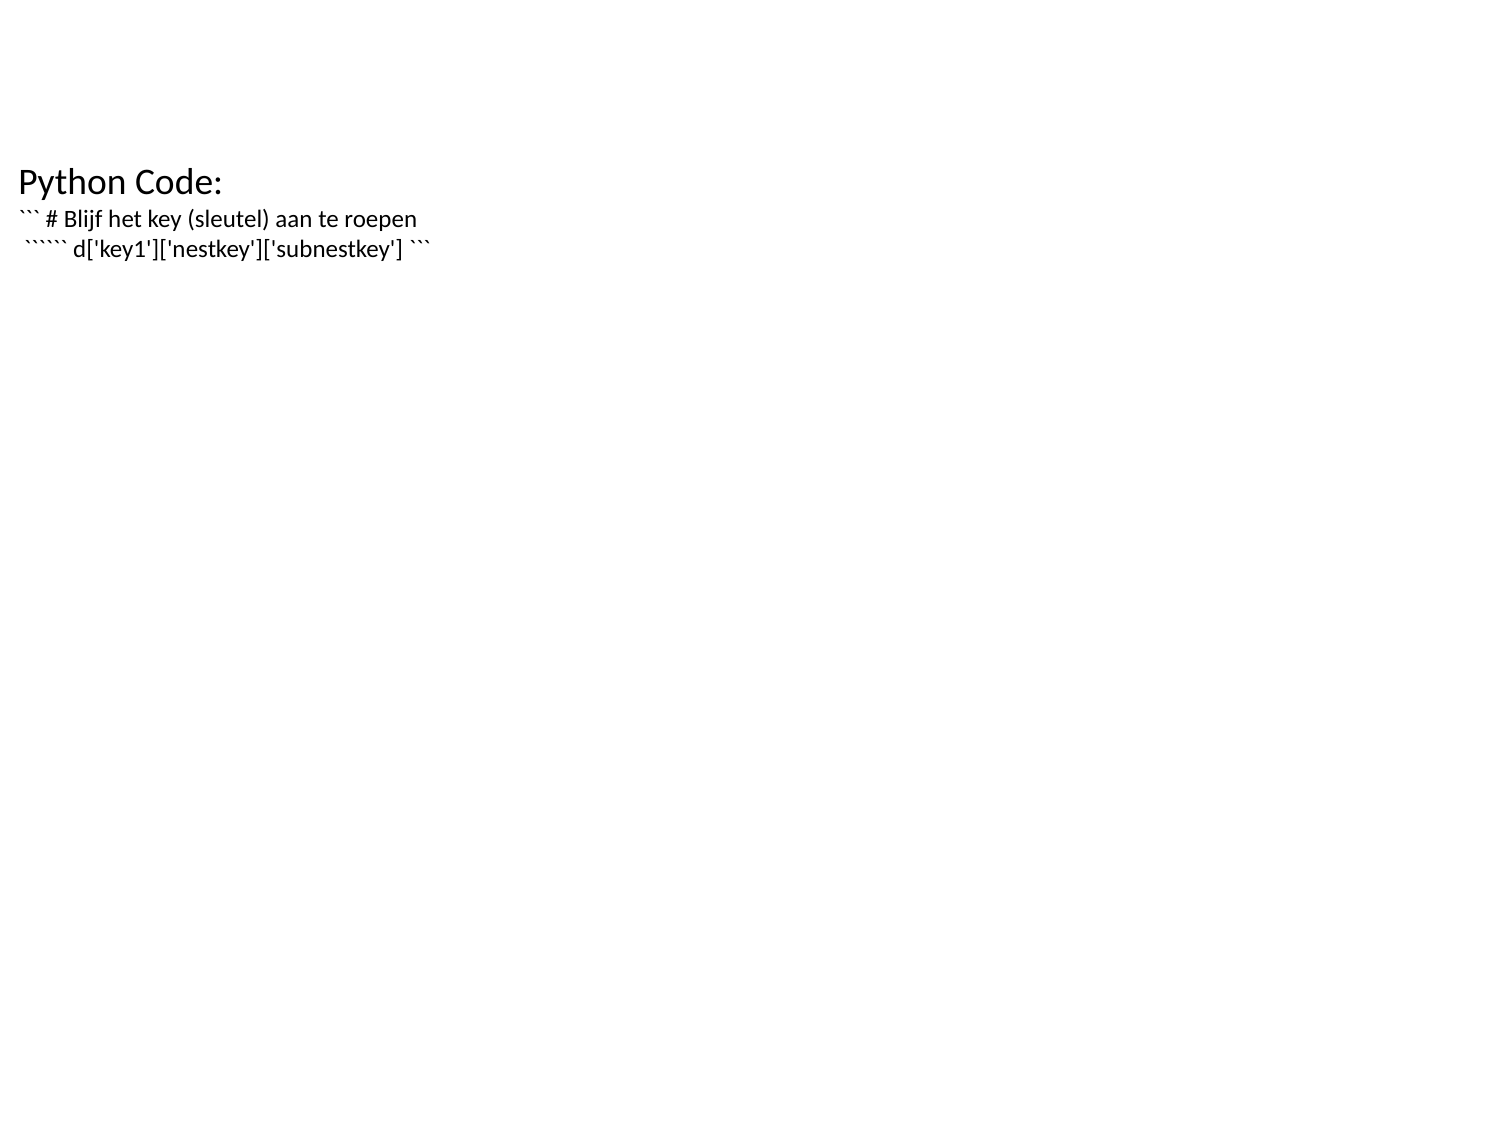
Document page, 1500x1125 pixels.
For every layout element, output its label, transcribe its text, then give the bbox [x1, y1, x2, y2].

text_box Python Code: ``` # Blijf het key (sleutel) aan te roepen `````` d['key1']['nestkey']['subnestkey'] ``` [3, 149, 447, 300]
